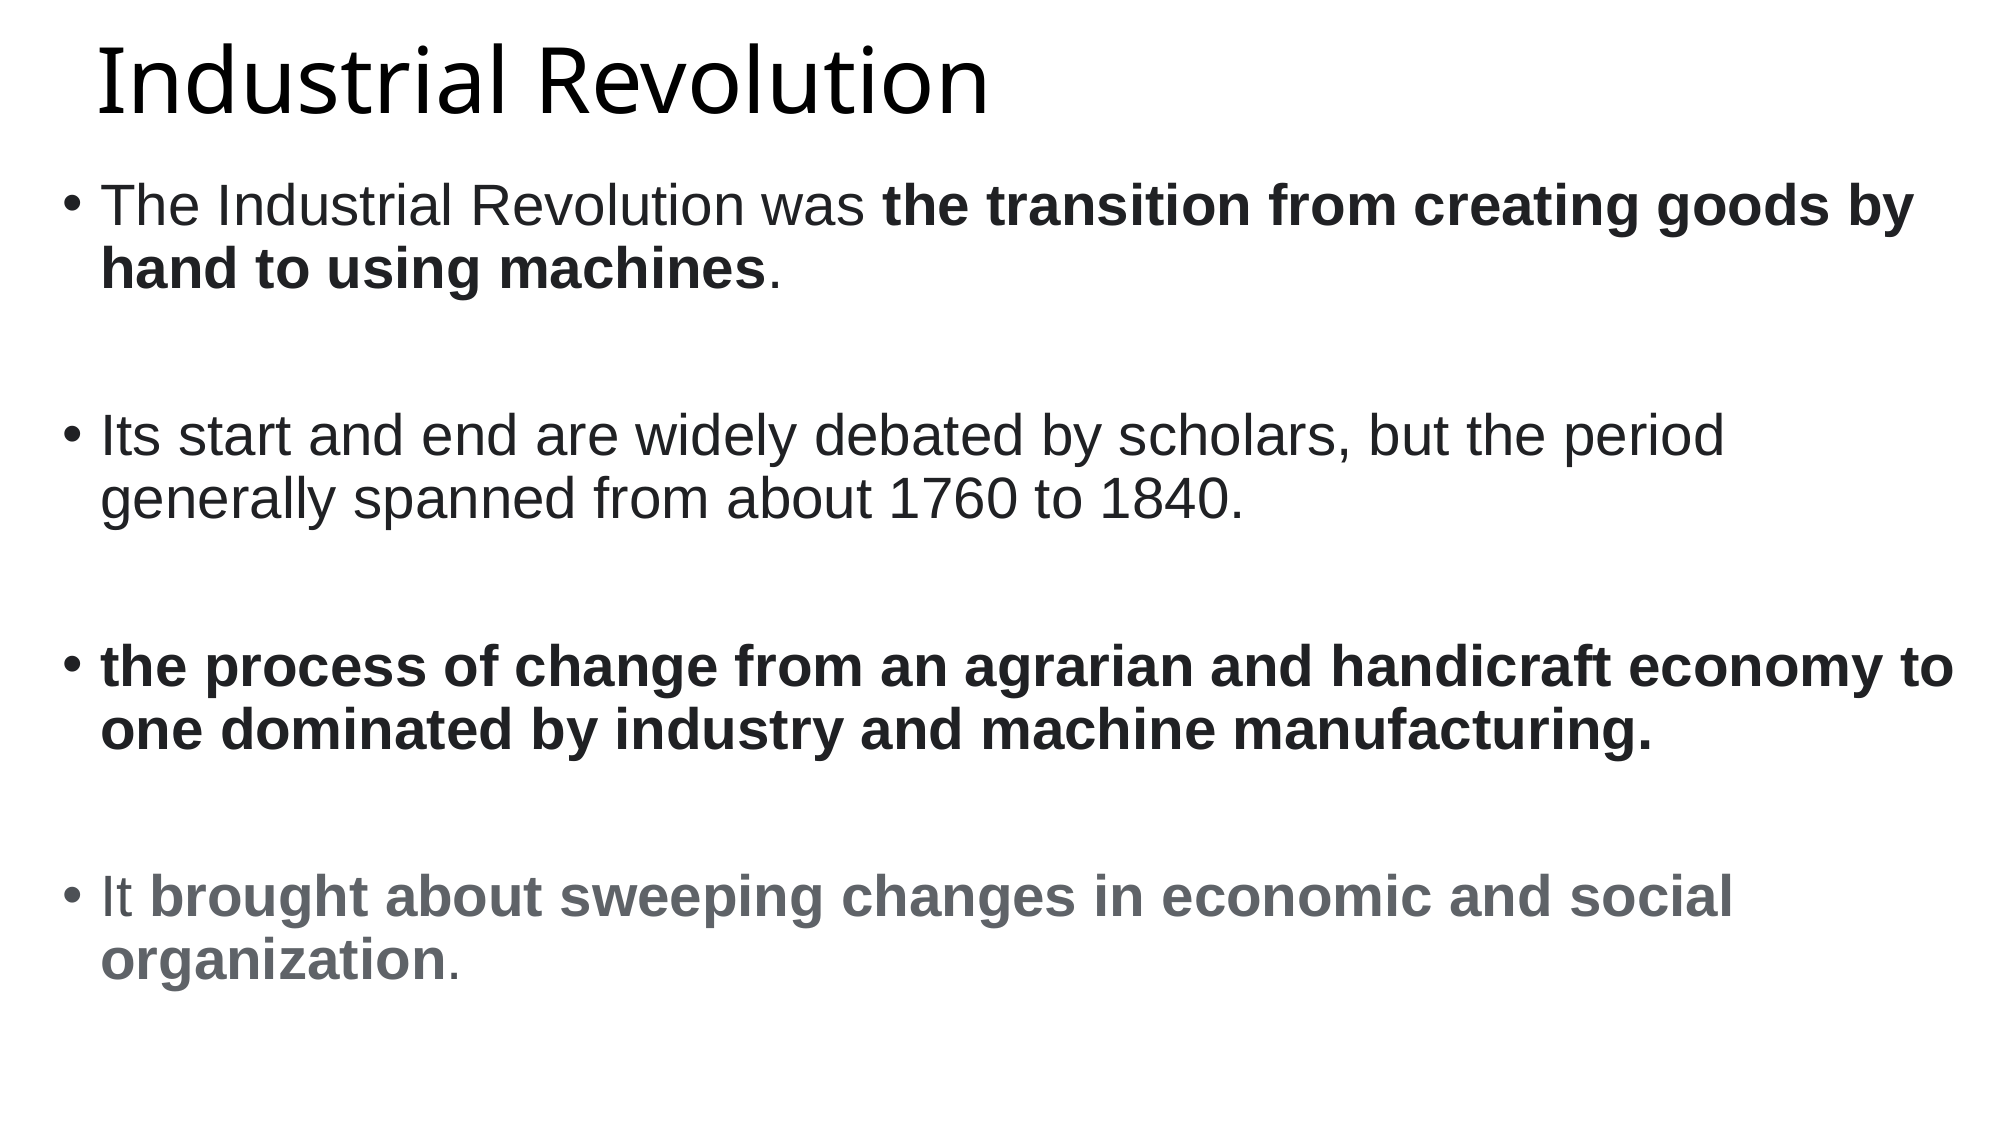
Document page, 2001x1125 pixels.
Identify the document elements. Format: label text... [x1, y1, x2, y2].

title Industrial Revolution [80, 23, 1806, 145]
list The Industrial Revolution was the transition from creating goods by hand to using machines. Its start and end are widely debated by scholars, but the period generally spanned from about 1760 to 1840. the process of change from an agrarian and handicraft economy to one dominated by industry and machine manufacturing. It brought about sweeping changes in economic and social organization. [47, 167, 1979, 1083]
